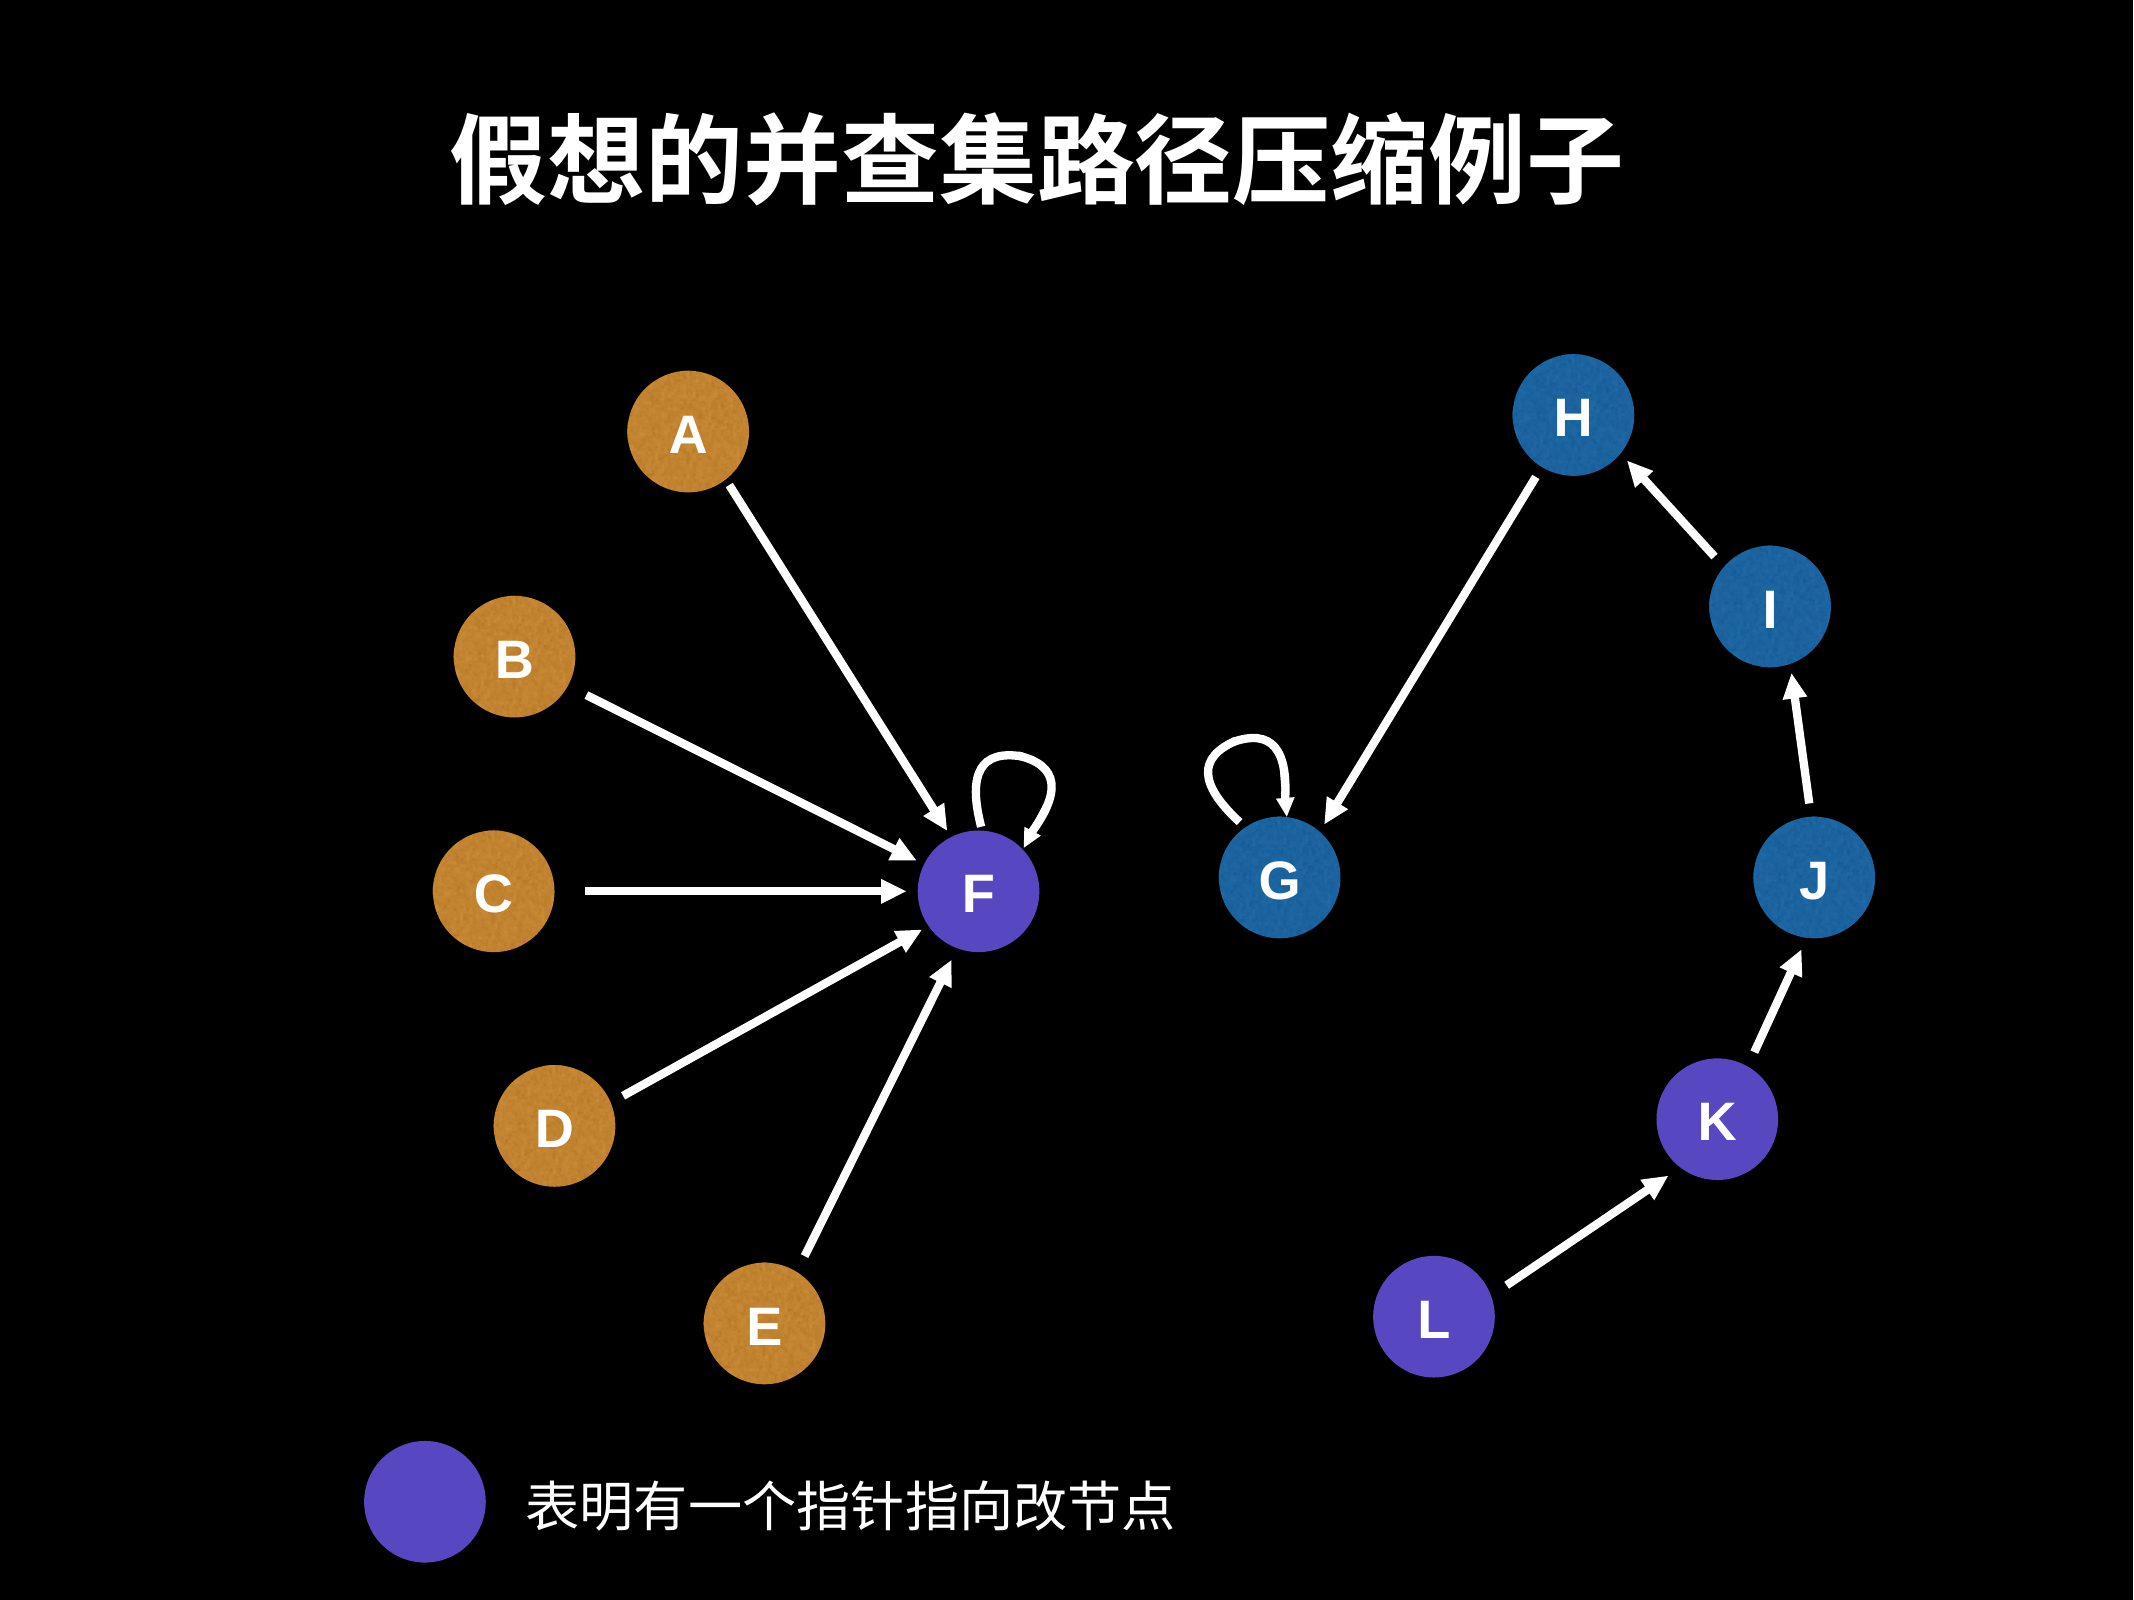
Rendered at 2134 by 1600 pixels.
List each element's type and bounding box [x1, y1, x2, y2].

text_box [586, 694, 917, 861]
text_box [1656, 1058, 1779, 1181]
text_box [1324, 476, 1536, 825]
text_box [1212, 738, 1341, 939]
text_box [1627, 460, 1715, 557]
text_box [453, 595, 576, 718]
text_box [623, 929, 922, 1096]
text_box [1512, 354, 1635, 476]
text_box [1506, 1176, 1668, 1286]
text_box [517, 1463, 1186, 1546]
text_box [584, 885, 907, 898]
text_box [729, 484, 948, 831]
text_box [432, 830, 555, 953]
text_box [917, 754, 1050, 953]
text_box [1787, 673, 1810, 804]
text_box [703, 1262, 826, 1385]
text_box [1709, 545, 1831, 668]
text_box [1753, 816, 1876, 939]
text_box [1373, 1255, 1495, 1378]
text_box [493, 1065, 616, 1187]
text_box [804, 960, 952, 1257]
text_box [190, 90, 1885, 225]
text_box [364, 1440, 486, 1563]
text_box [1754, 949, 1802, 1053]
text_box [627, 370, 750, 493]
